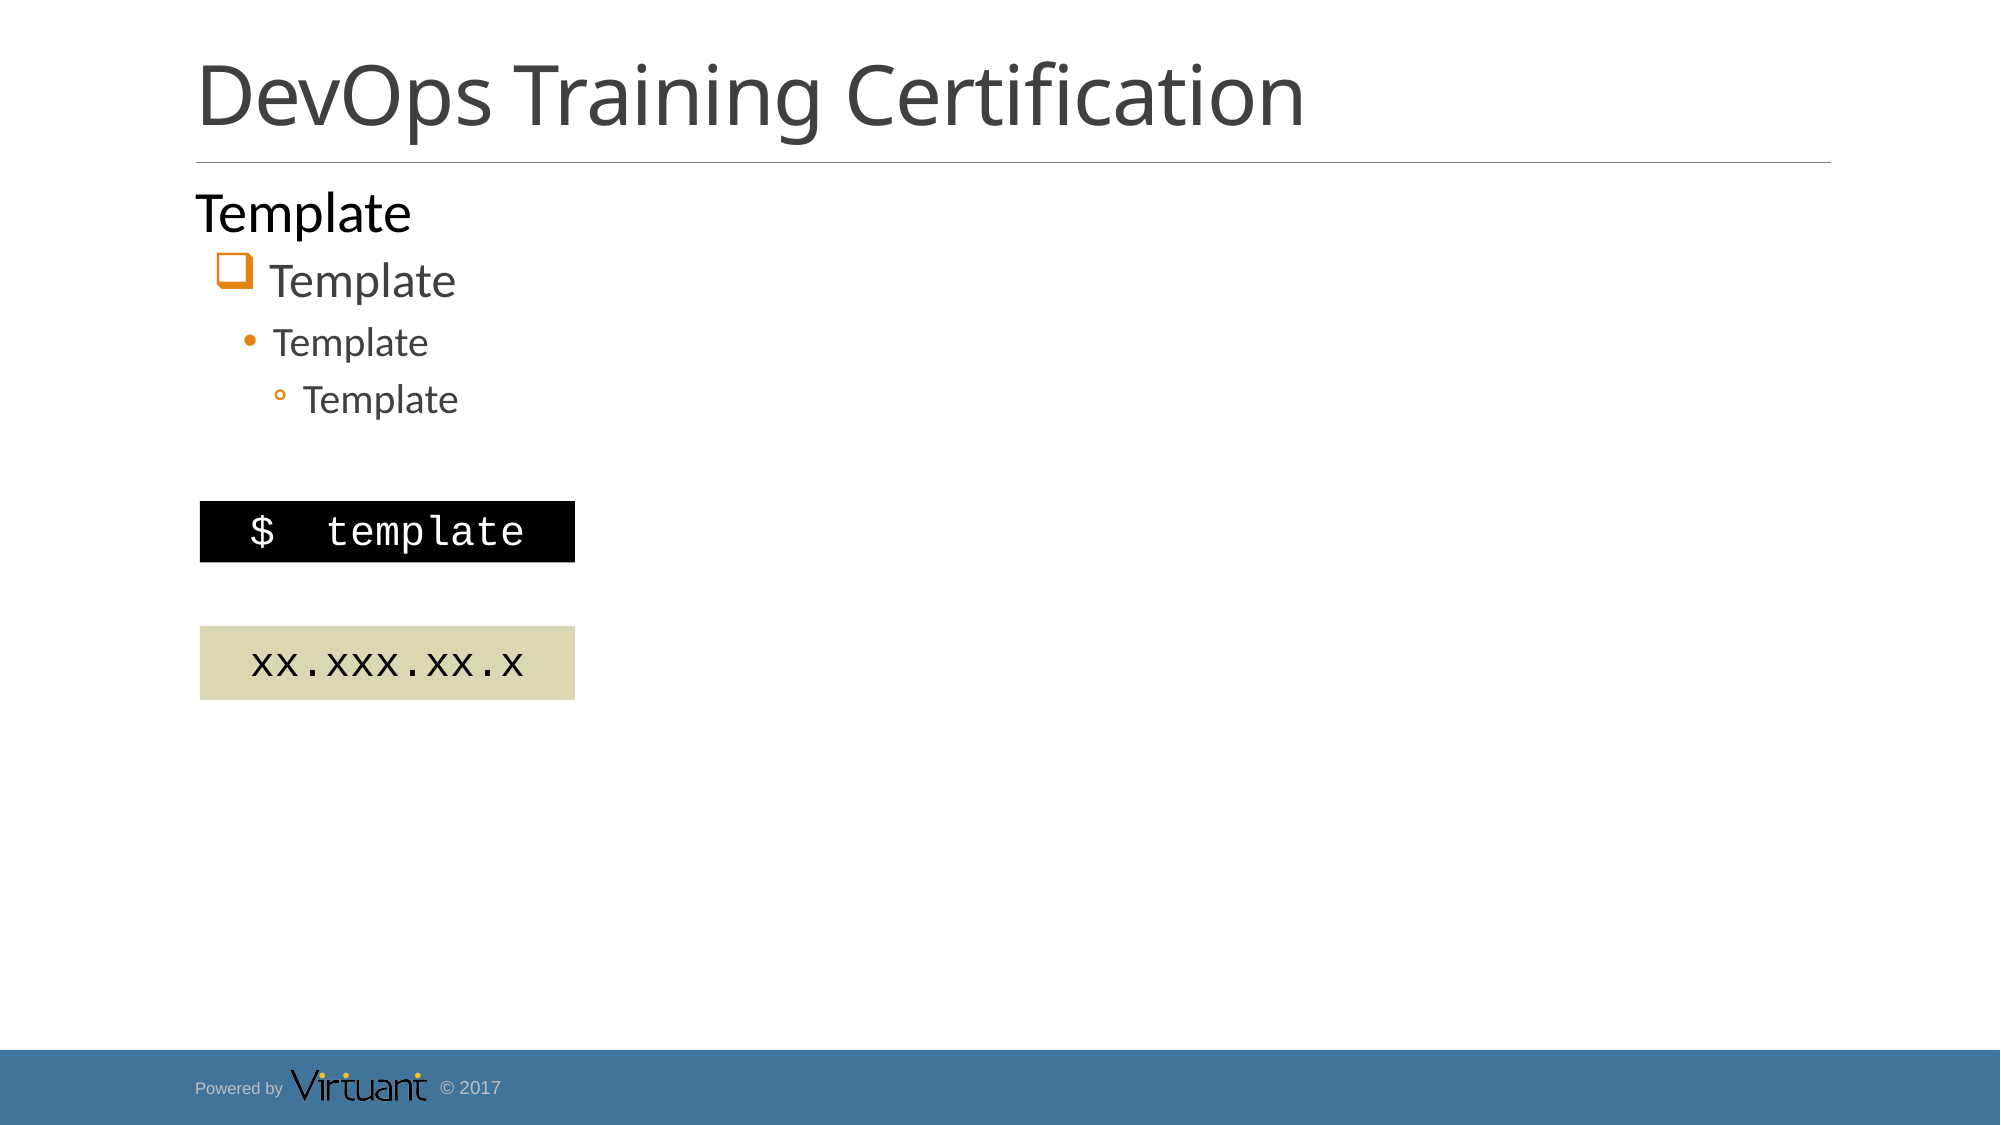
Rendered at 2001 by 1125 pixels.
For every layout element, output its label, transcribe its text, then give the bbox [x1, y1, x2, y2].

text_box xx.xxx.xx.x [199, 625, 575, 700]
text_box $ template [199, 501, 575, 563]
picture [290, 1070, 427, 1102]
title DevOps Training Certification [180, 47, 1830, 150]
list Template Template Template Template [180, 174, 1830, 963]
